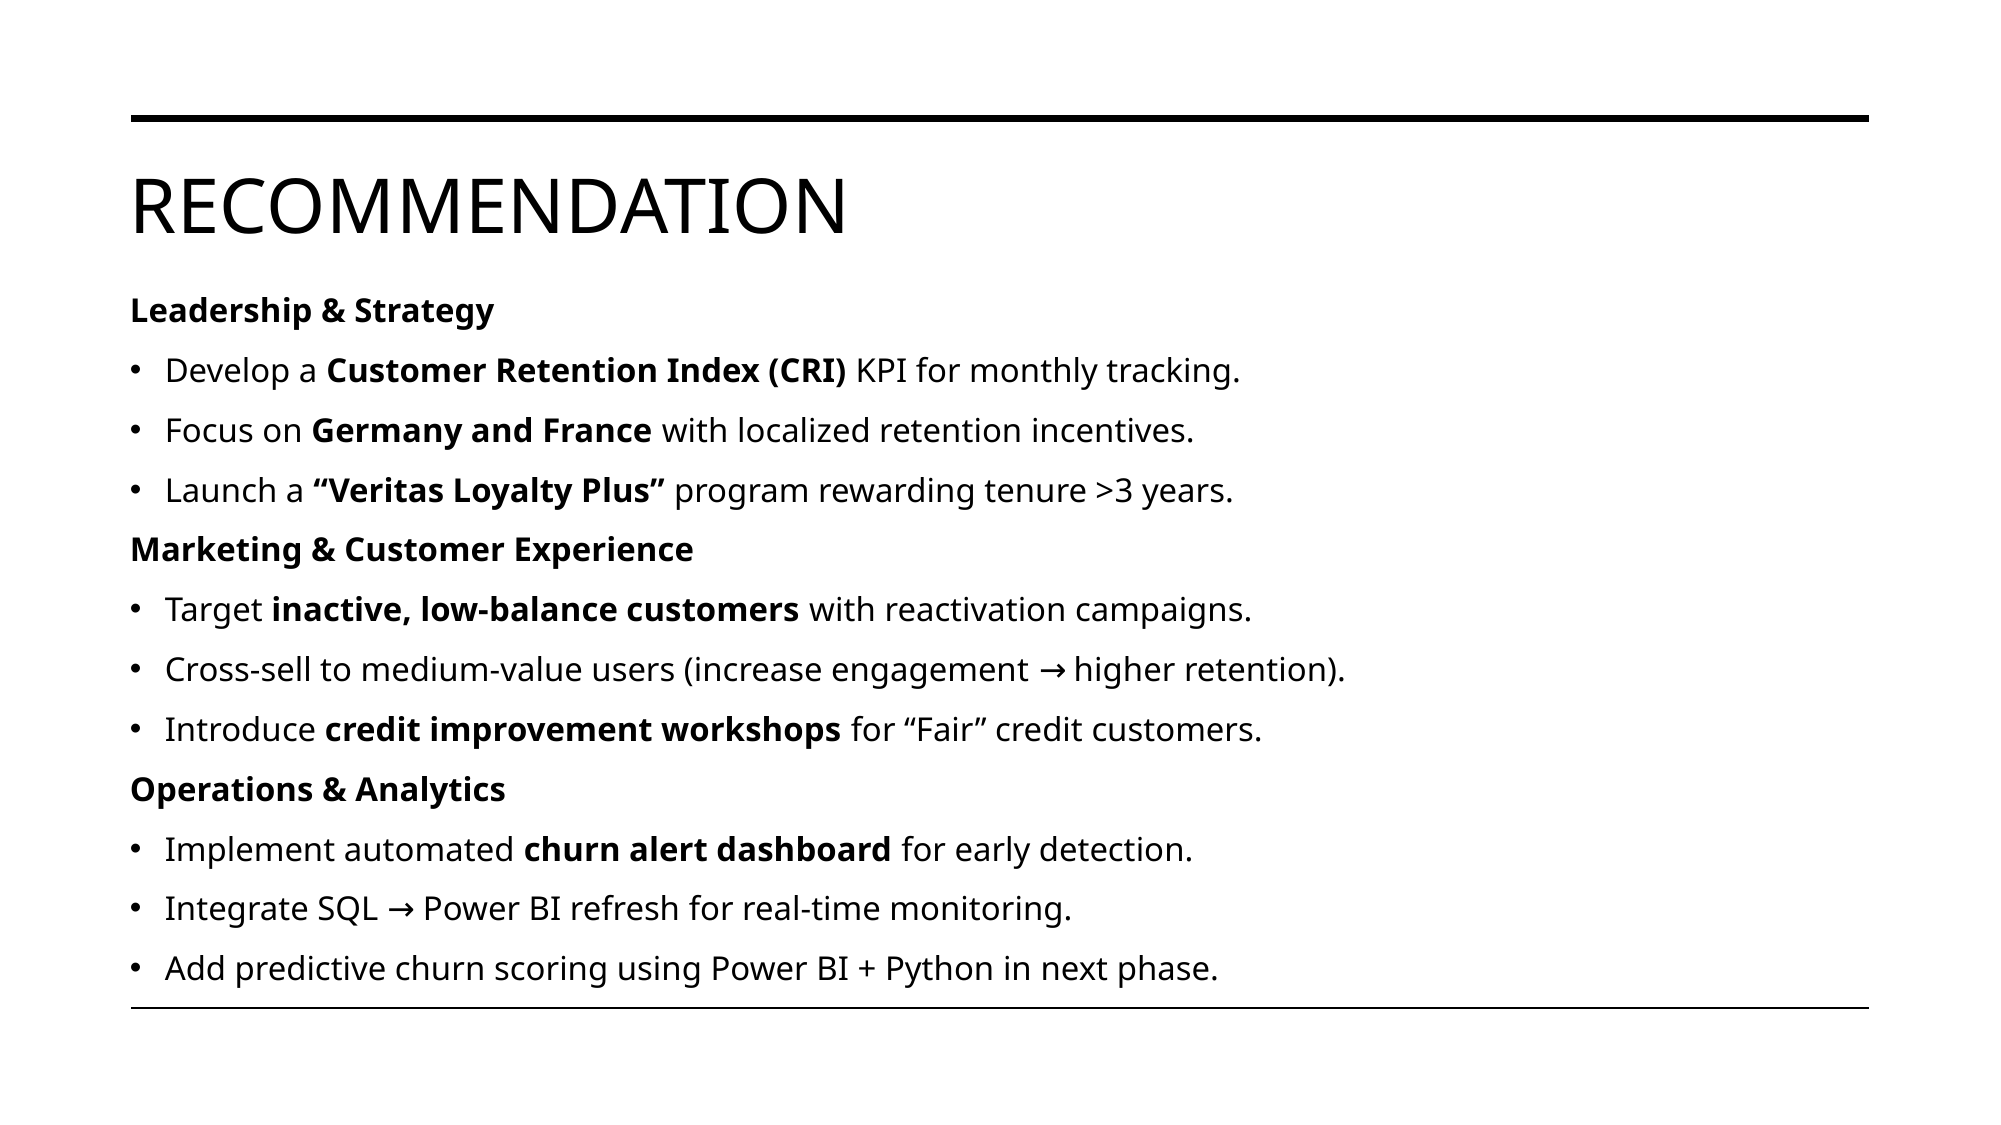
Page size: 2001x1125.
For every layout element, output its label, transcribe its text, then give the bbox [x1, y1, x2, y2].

list Leadership & Strategy Develop a Customer Retention Index (CRI) KPI for monthly tracking. Focus on Germany and France with localized retention incentives. Launch a “Veritas Loyalty Plus” program rewarding tenure >3 years. Marketing & Customer Experience Target inactive, low-balance customers with reactivation campaigns. Cross-sell to medium-value users (increase engagement → higher retention). Introduce credit improvement workshops for “Fair” credit customers. Operations & Analytics Implement automated churn alert dashboard for early detection. Integrate SQL → Power BI refresh for real-time monitoring. Add predictive churn scoring using Power BI + Python in next phase. [114, 278, 1869, 997]
title Recommendation [114, 149, 1000, 257]
